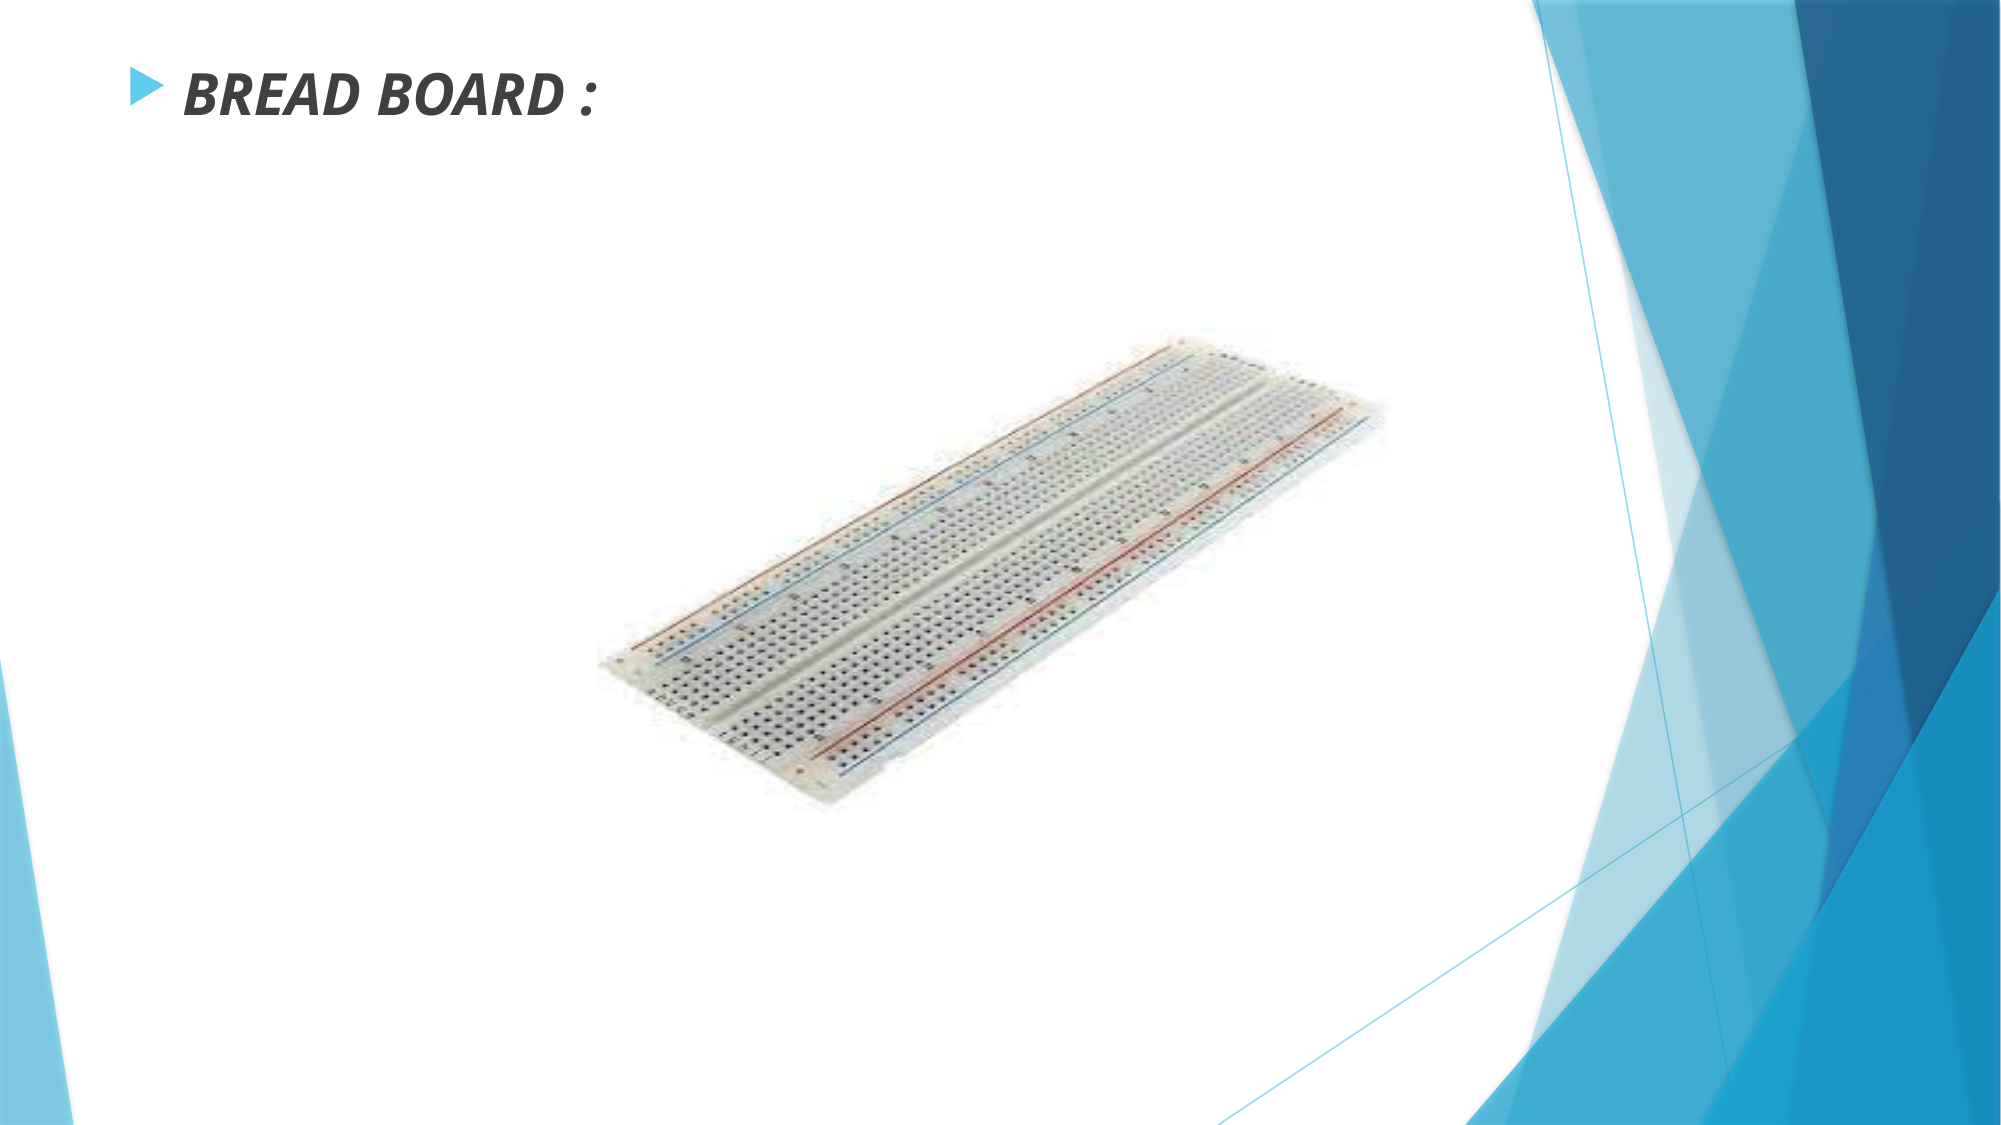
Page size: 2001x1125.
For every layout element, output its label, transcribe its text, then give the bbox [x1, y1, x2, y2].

list BREAD BOARD : [111, 50, 1522, 992]
picture [596, 328, 1391, 815]
